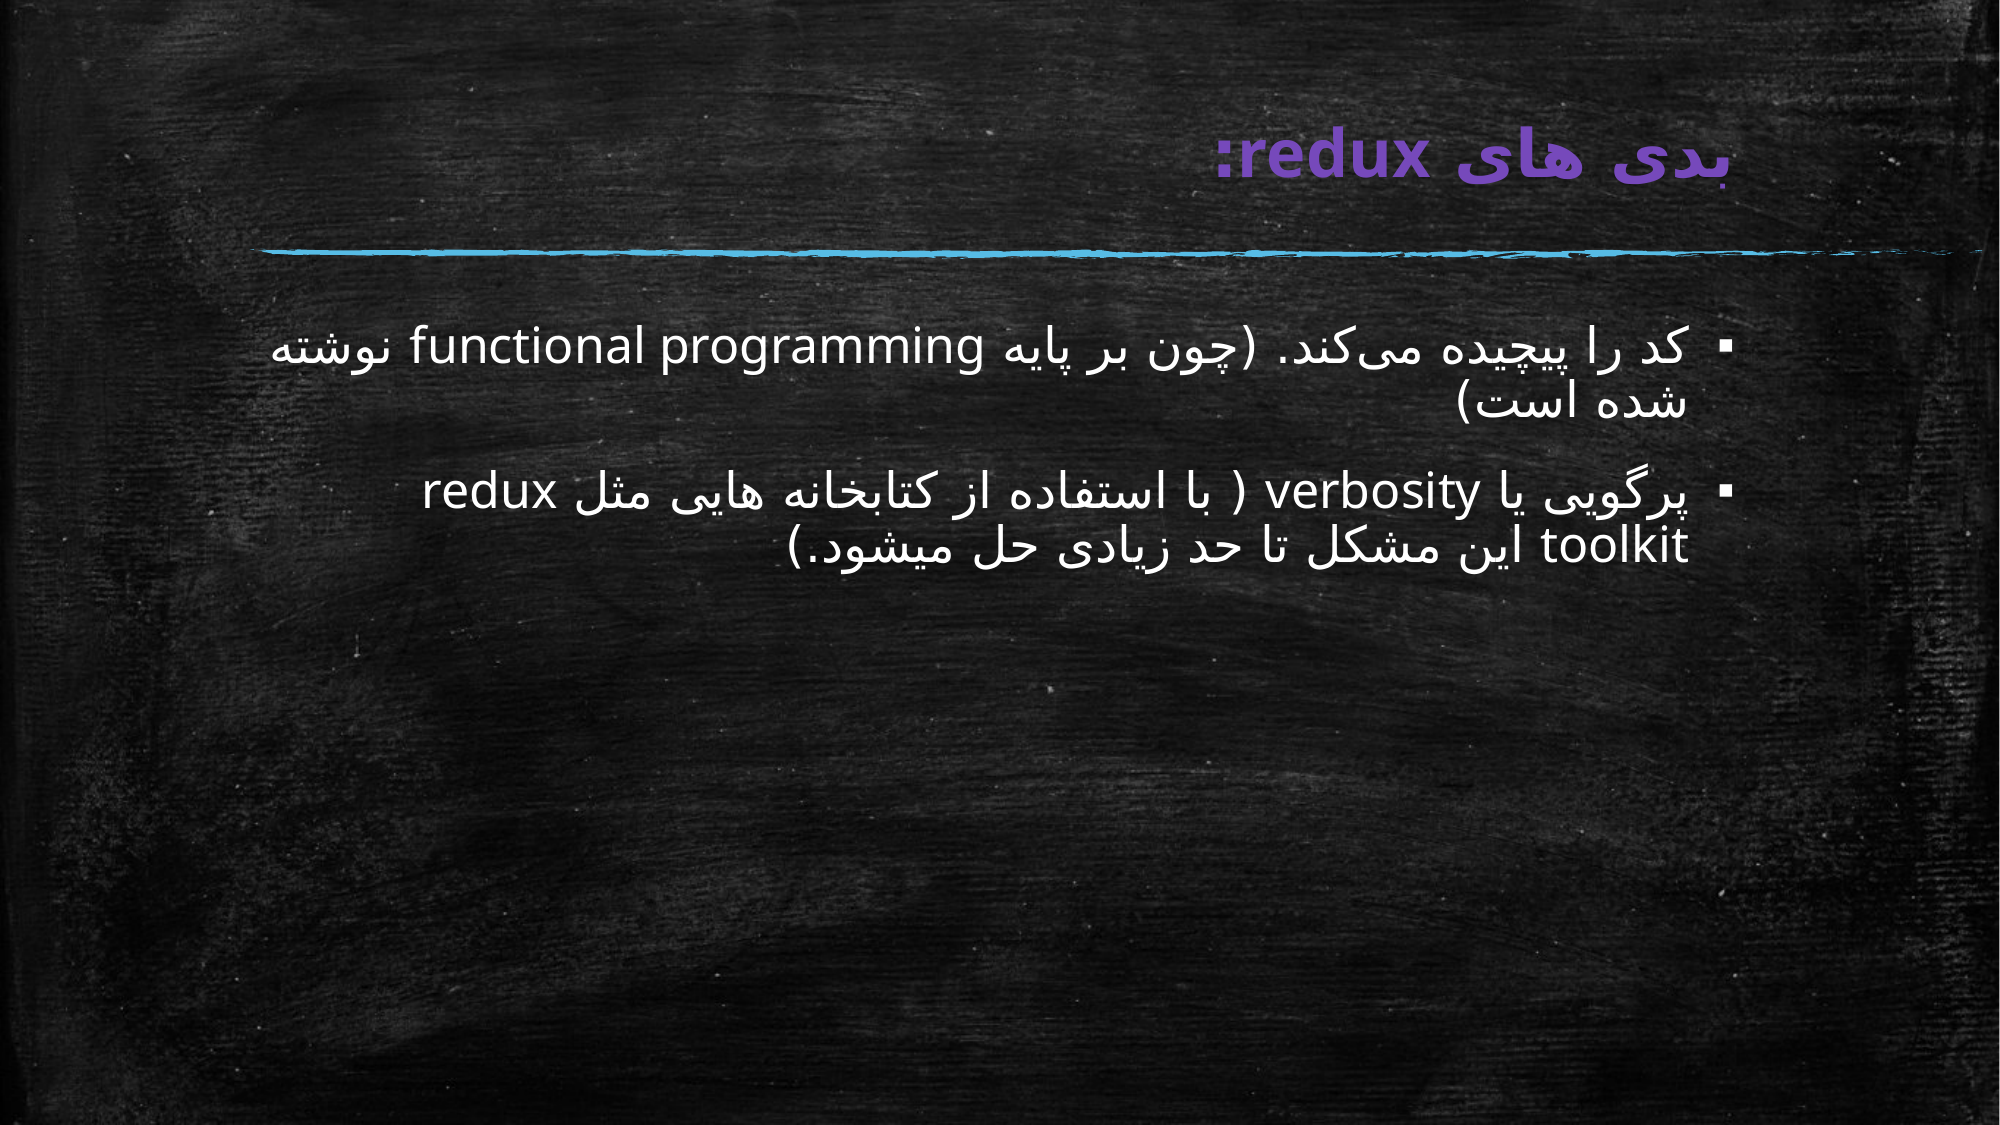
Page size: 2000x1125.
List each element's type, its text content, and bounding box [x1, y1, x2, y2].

title بدی های redux: [249, 112, 1750, 280]
list کد را پیچیده می‌کند. (چون بر پایه functional programming نوشته شده است) پرگویی یا verbosity ( با استفاده از کتابخانه هایی مثل redux toolkit این مشکل تا حد زیادی حل میشود.) [249, 312, 1750, 1013]
